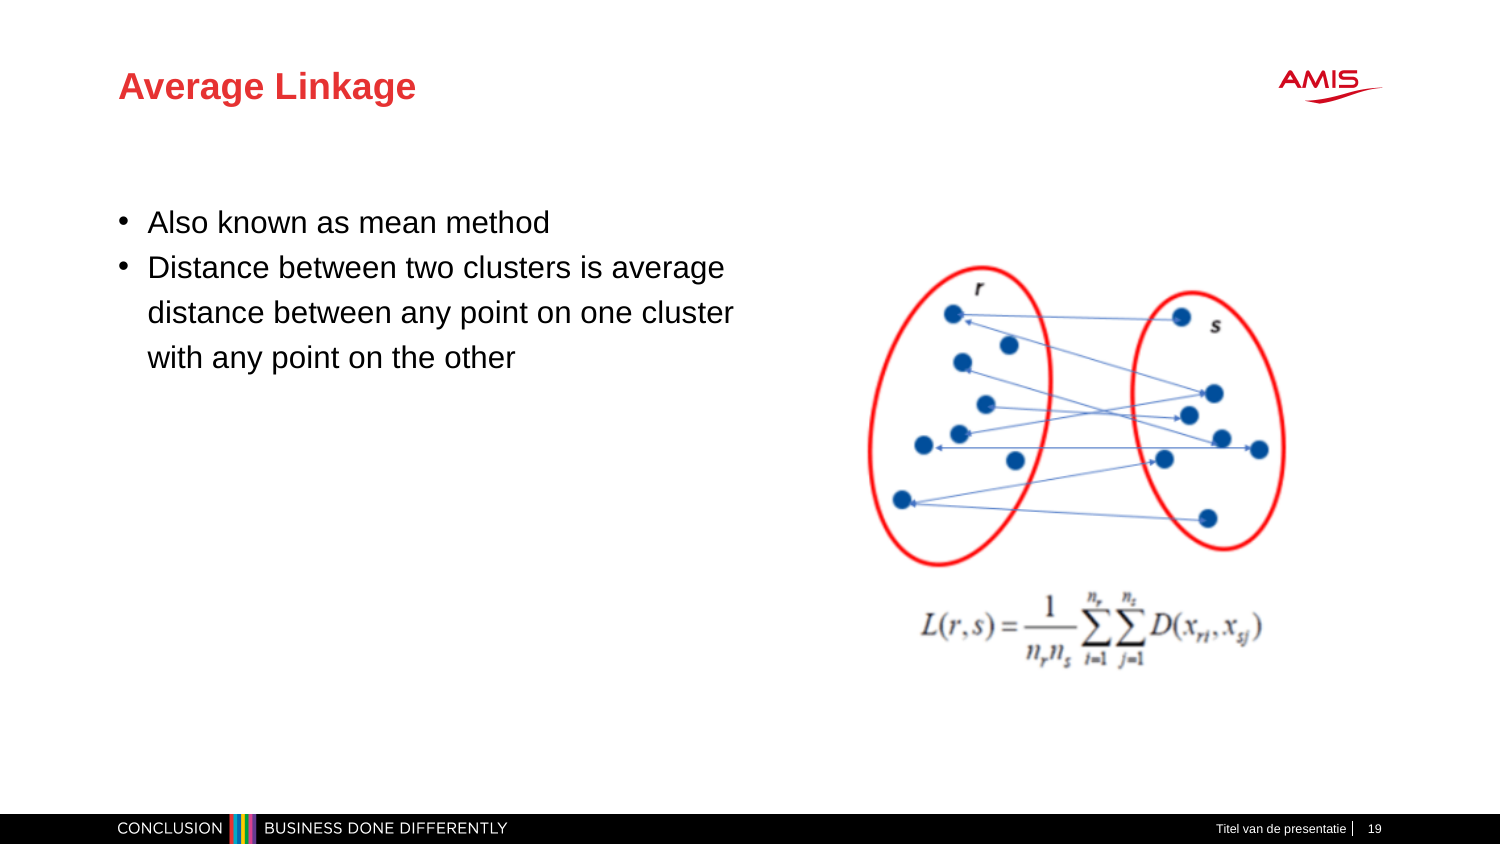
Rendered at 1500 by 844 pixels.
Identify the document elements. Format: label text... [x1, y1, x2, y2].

picture [780, 194, 1403, 764]
list Also known as mean method Distance between two clusters is average distance between any point on one cluster with any point on the other [118, 194, 771, 650]
footer Titel van de presentatie [814, 820, 1347, 839]
picture [239, 814, 1500, 844]
title Average Linkage [118, 47, 1205, 130]
slide_number 19 [1358, 820, 1382, 839]
picture [0, 814, 236, 844]
picture [1205, 58, 1388, 106]
